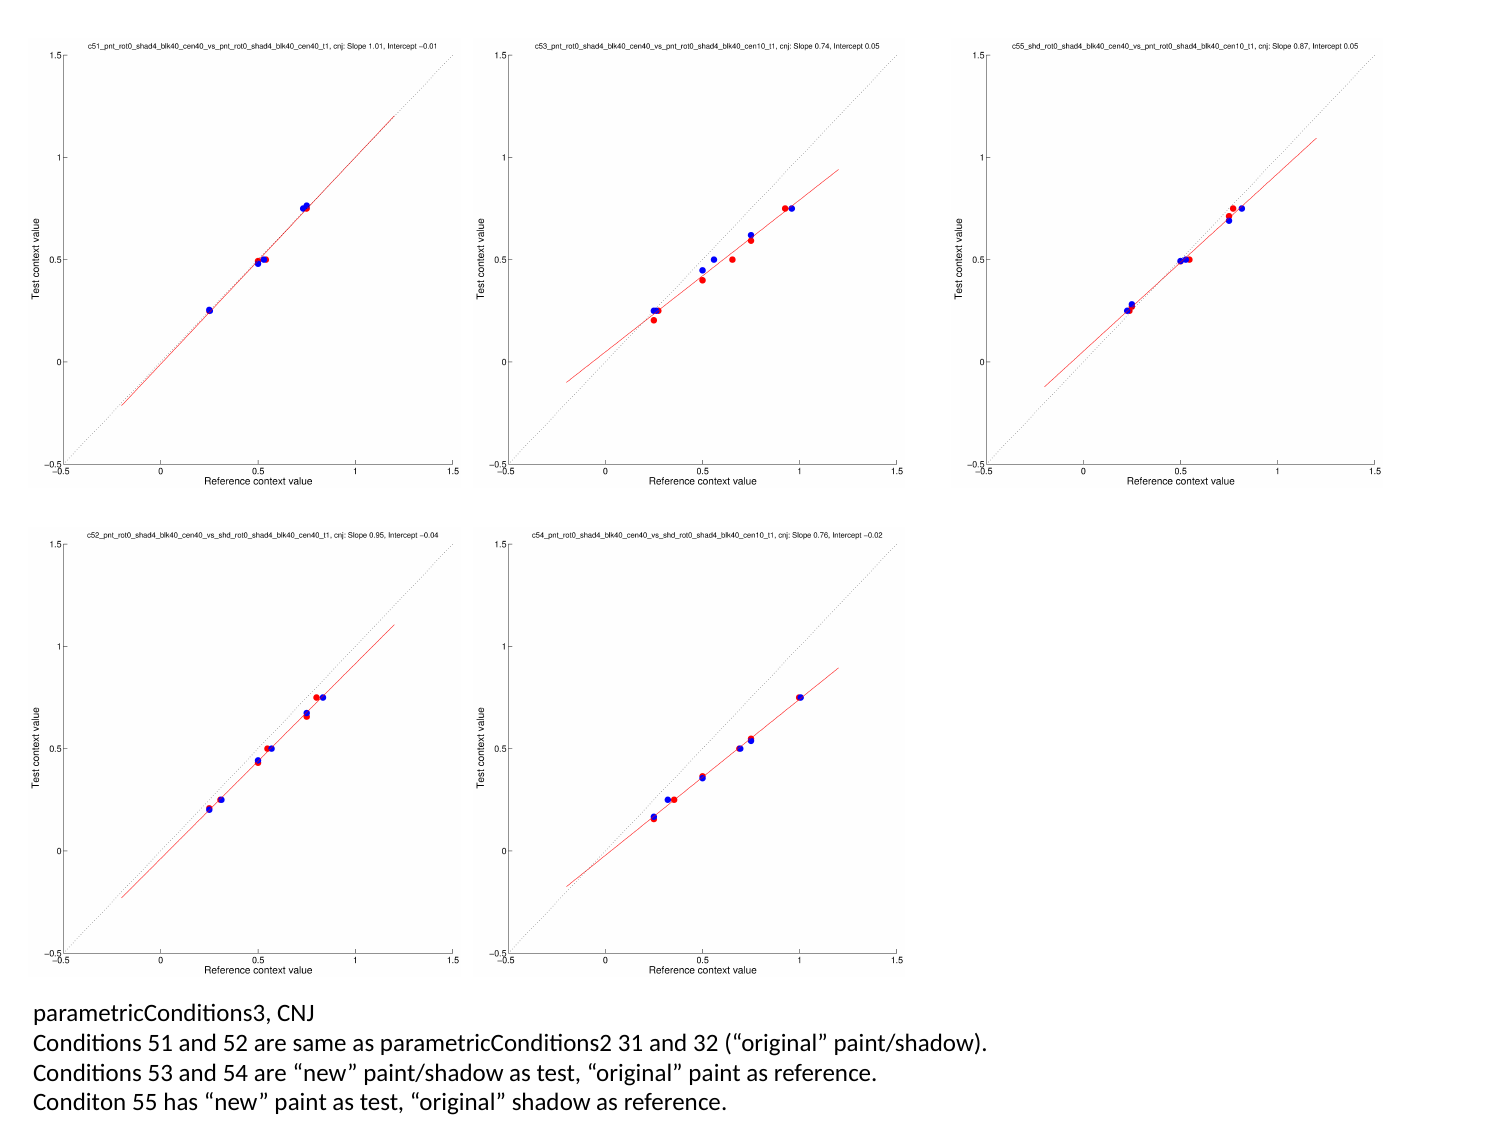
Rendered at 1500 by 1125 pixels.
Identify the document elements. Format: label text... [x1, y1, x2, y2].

picture [28, 527, 461, 977]
picture [473, 38, 906, 488]
picture [950, 38, 1383, 488]
picture [28, 38, 461, 488]
text_box parametricConditions3, CNJ Conditions 51 and 52 are same as parametricConditions2 31 and 32 (“original” paint/shadow). Conditions 53 and 54 are “new” paint/shadow as test, “original” paint as reference. Conditon 55 has “new” paint as test, “original” shadow as reference. [18, 988, 1005, 1124]
picture [473, 527, 906, 977]
